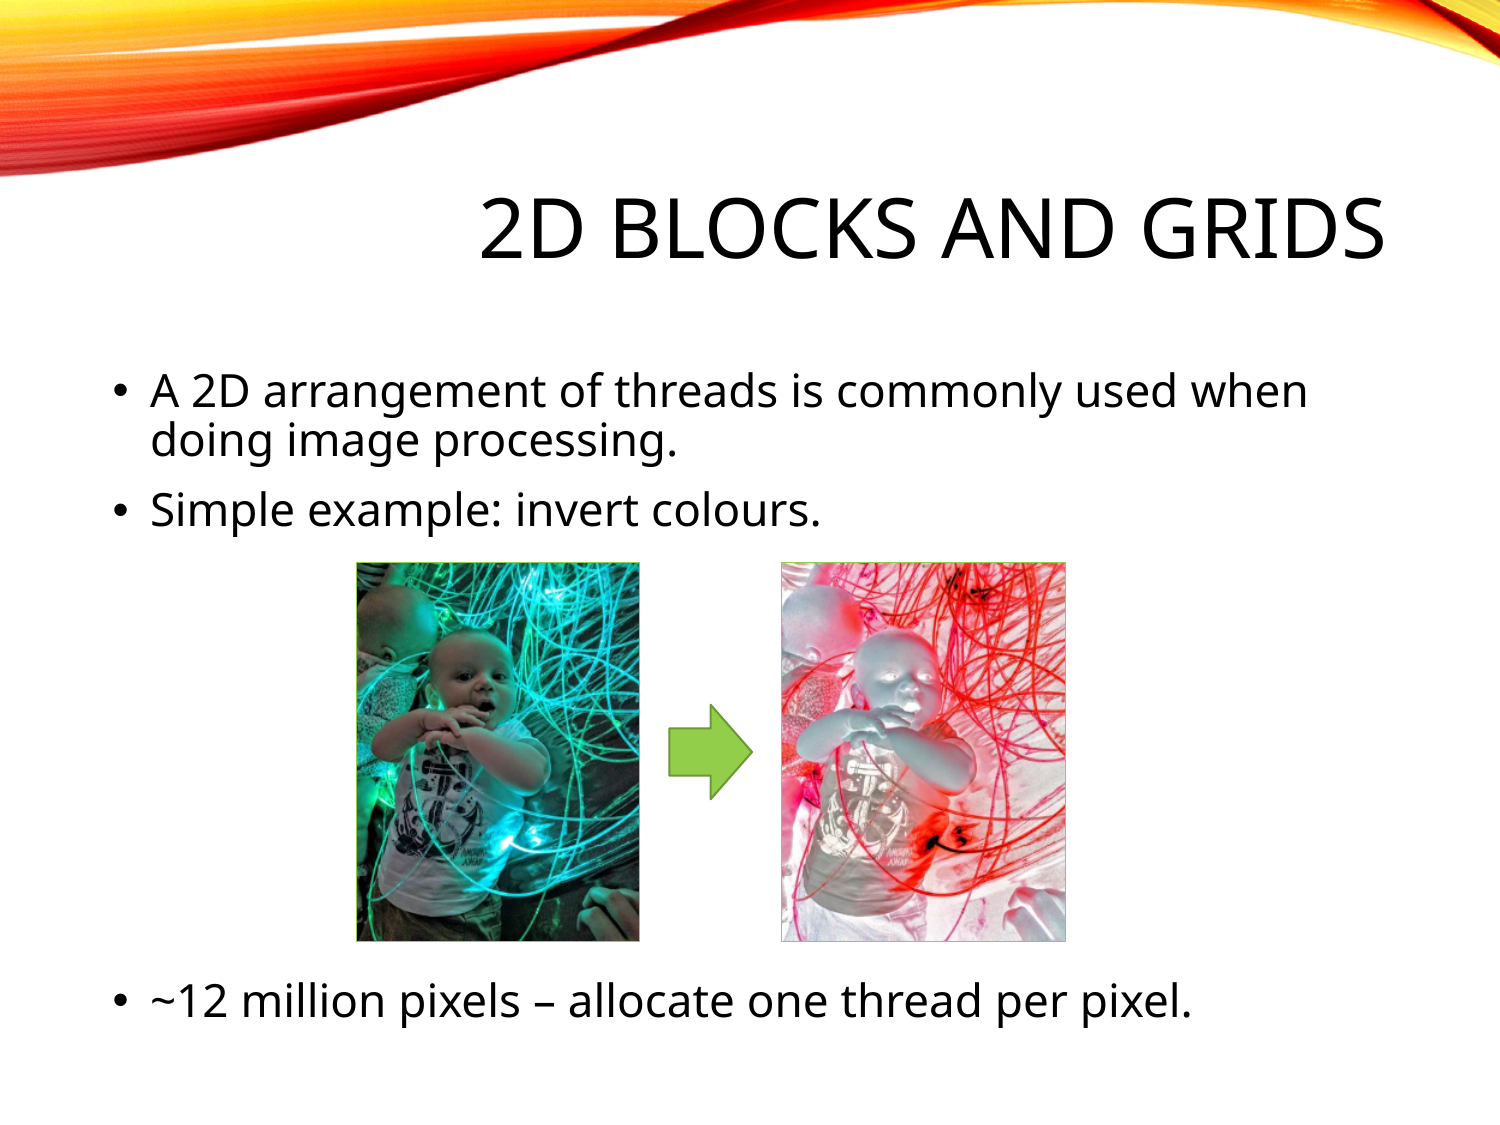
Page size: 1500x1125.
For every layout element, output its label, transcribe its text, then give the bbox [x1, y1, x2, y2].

text_box ~12 million pixels – allocate one thread per pixel. [97, 970, 1403, 1061]
picture [781, 562, 1066, 942]
picture [356, 562, 641, 942]
picture [0, 0, 1500, 178]
text_box [668, 703, 753, 801]
list A 2D arrangement of threads is commonly used when doing image processing. Simple example: invert colours. [97, 360, 1403, 587]
title 2D blocks and grids [356, 125, 1403, 338]
